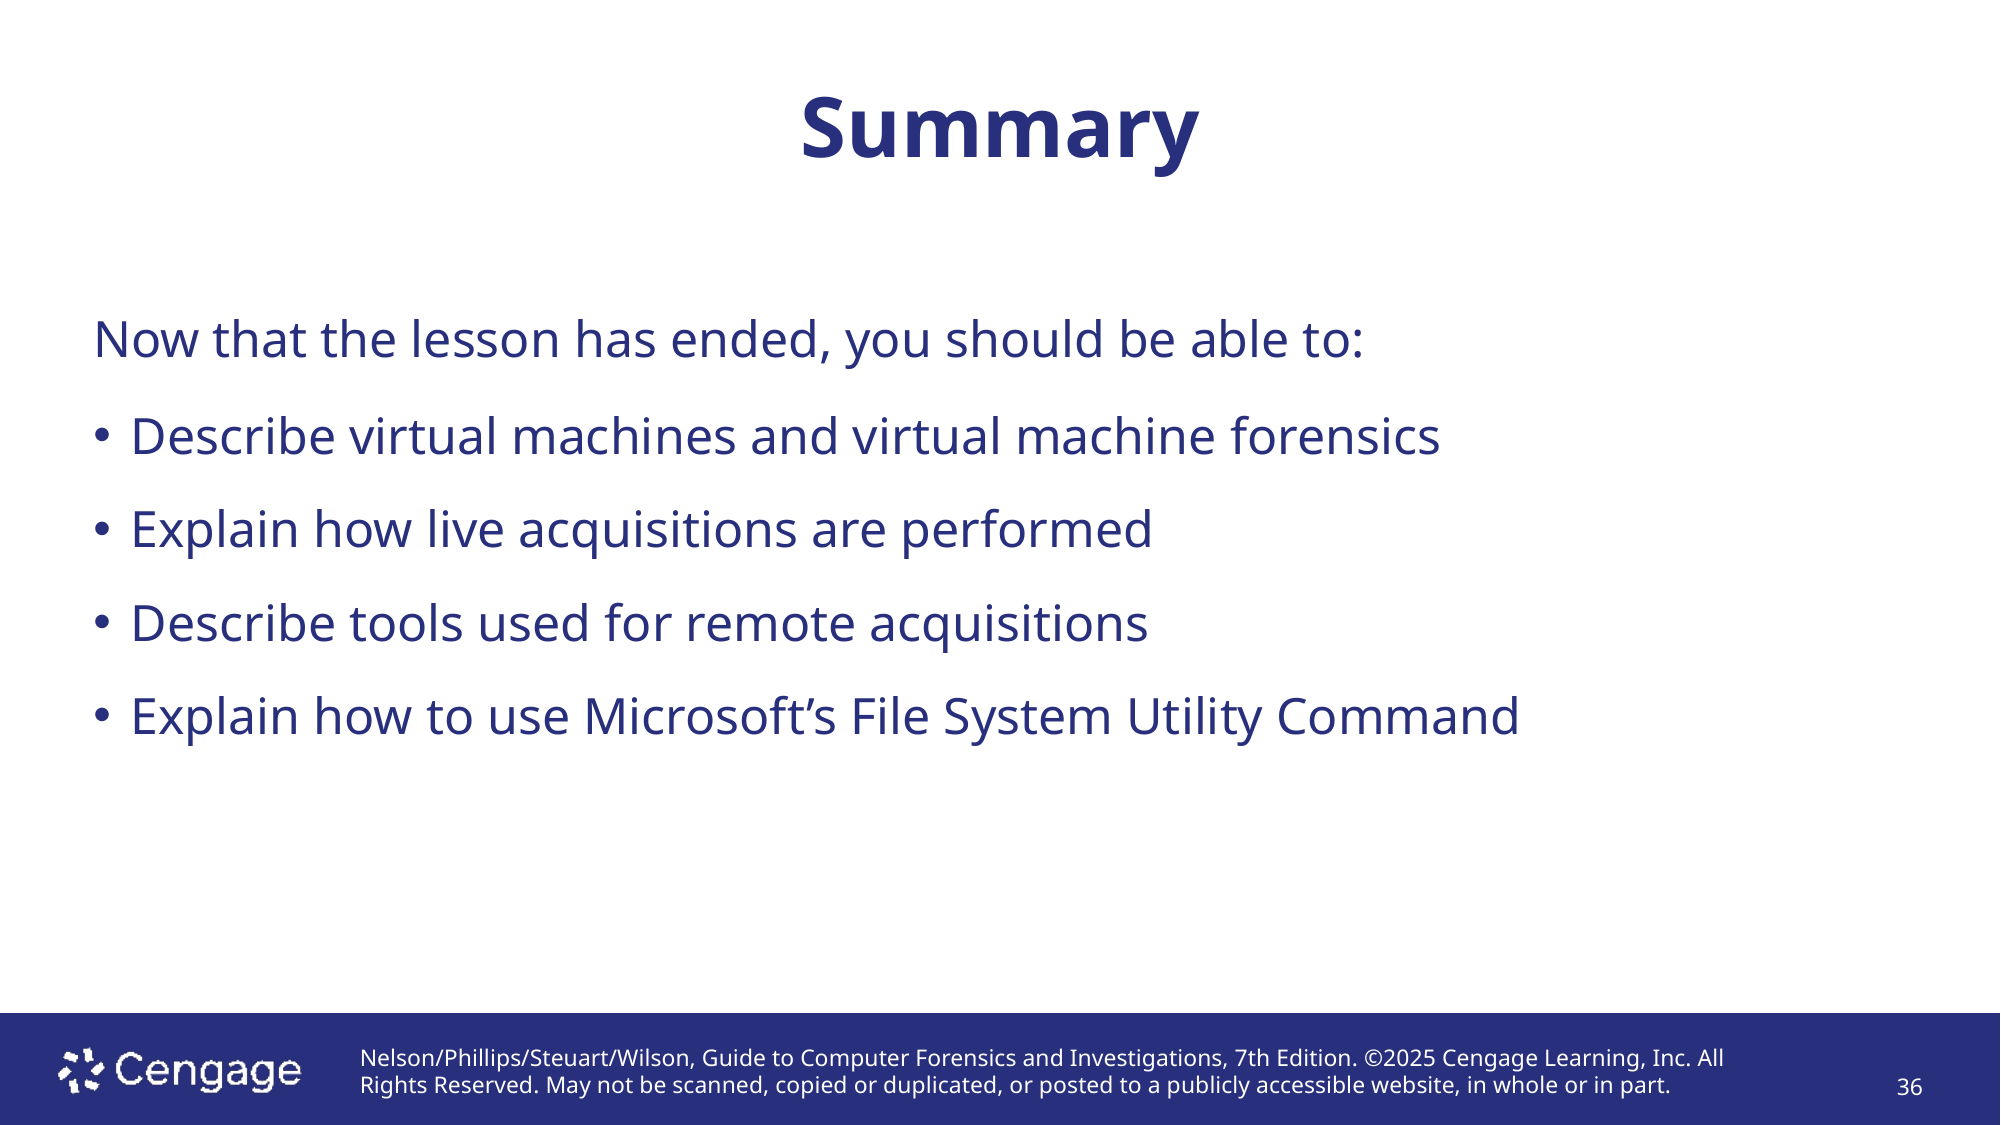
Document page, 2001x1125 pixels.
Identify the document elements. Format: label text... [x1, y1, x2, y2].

title Summary [78, 77, 1923, 278]
picture [30, 1020, 329, 1122]
list Now that the lesson has ended, you should be able to: Describe virtual machines and virtual machine forensics Explain how live acquisitions are performed Describe tools used for remote acquisitions Explain how to use Microsoft’s File System Utility Command [78, 299, 1923, 1014]
